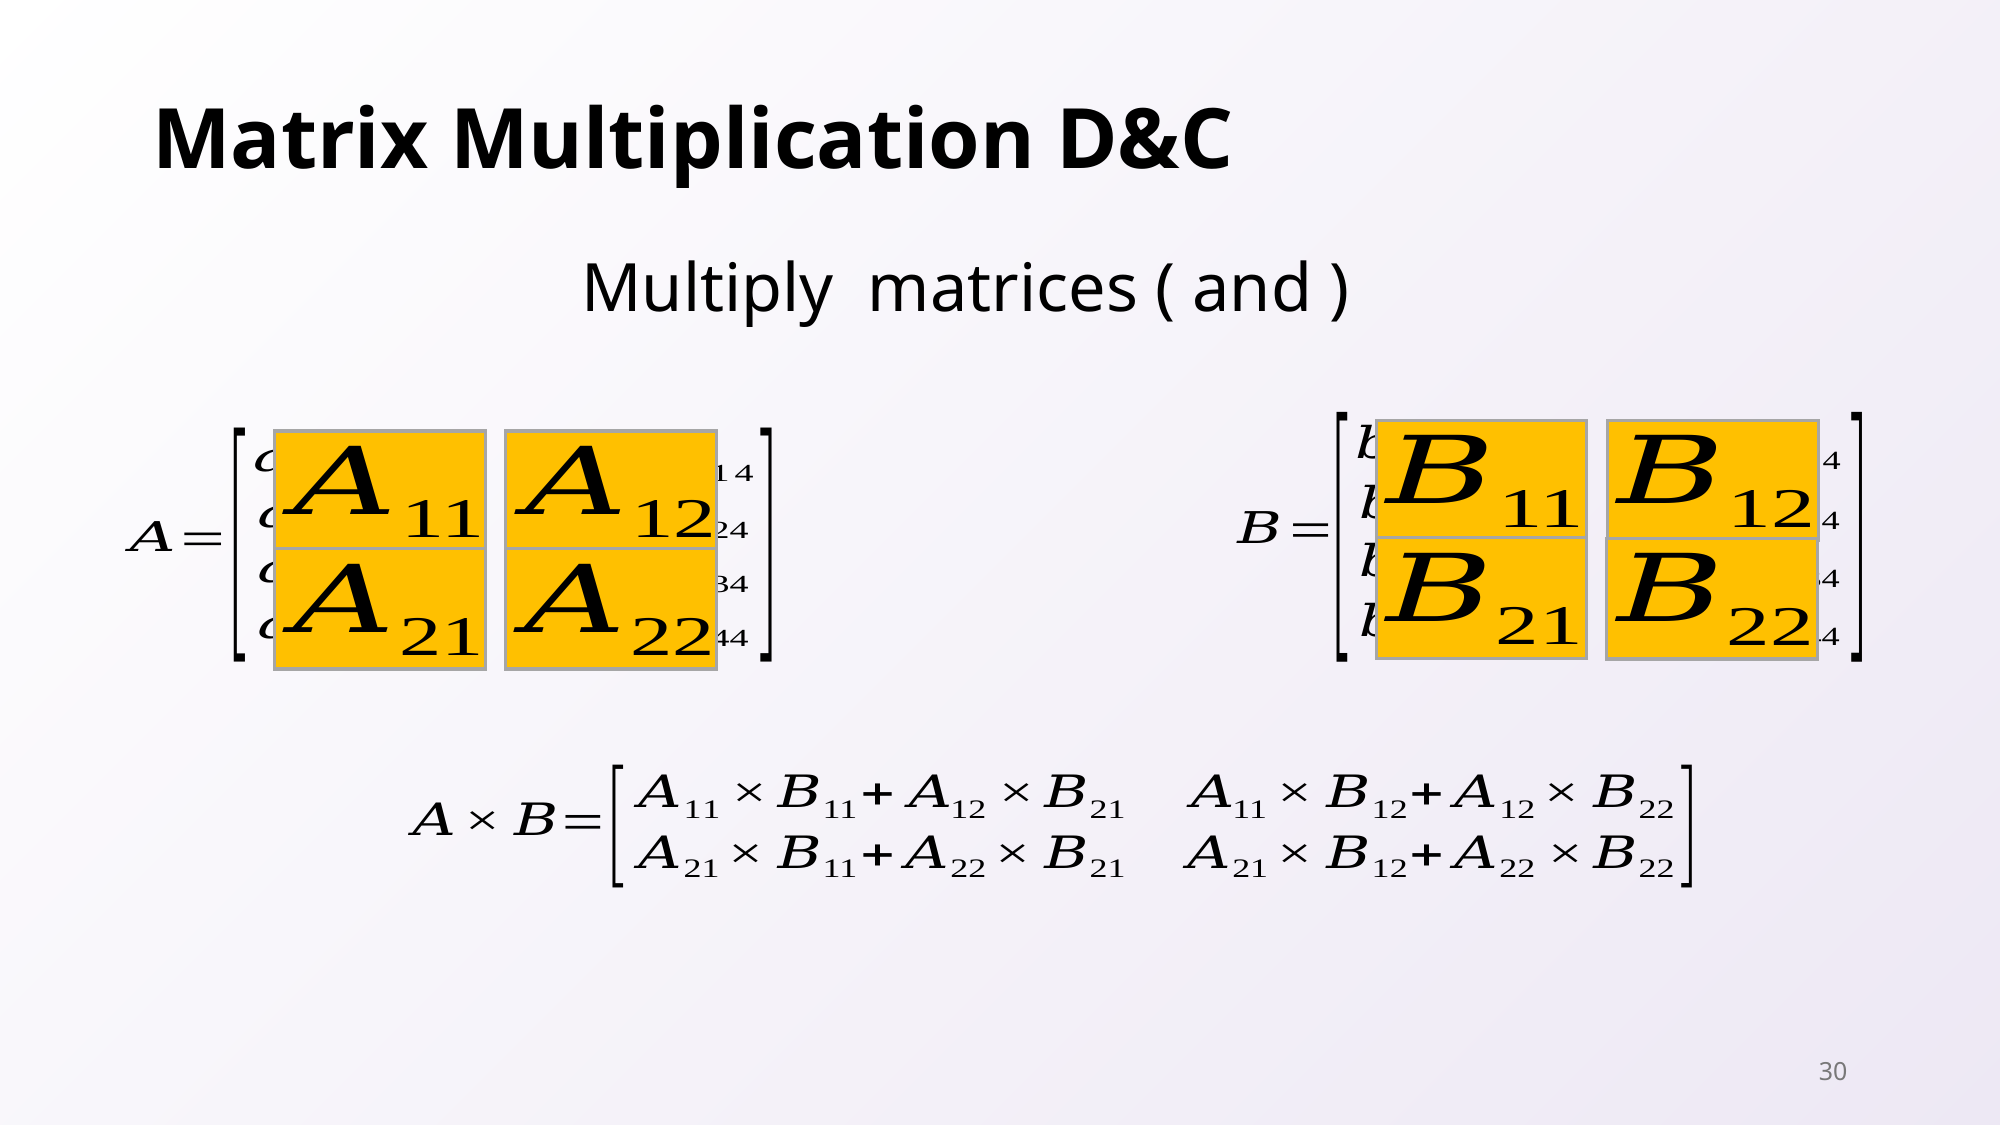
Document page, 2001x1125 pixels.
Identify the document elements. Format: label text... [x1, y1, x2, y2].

slide_number 30 [1412, 1042, 1863, 1103]
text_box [275, 432, 716, 668]
title Matrix Multiplication D&C [137, 59, 1863, 224]
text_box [1377, 421, 1818, 658]
